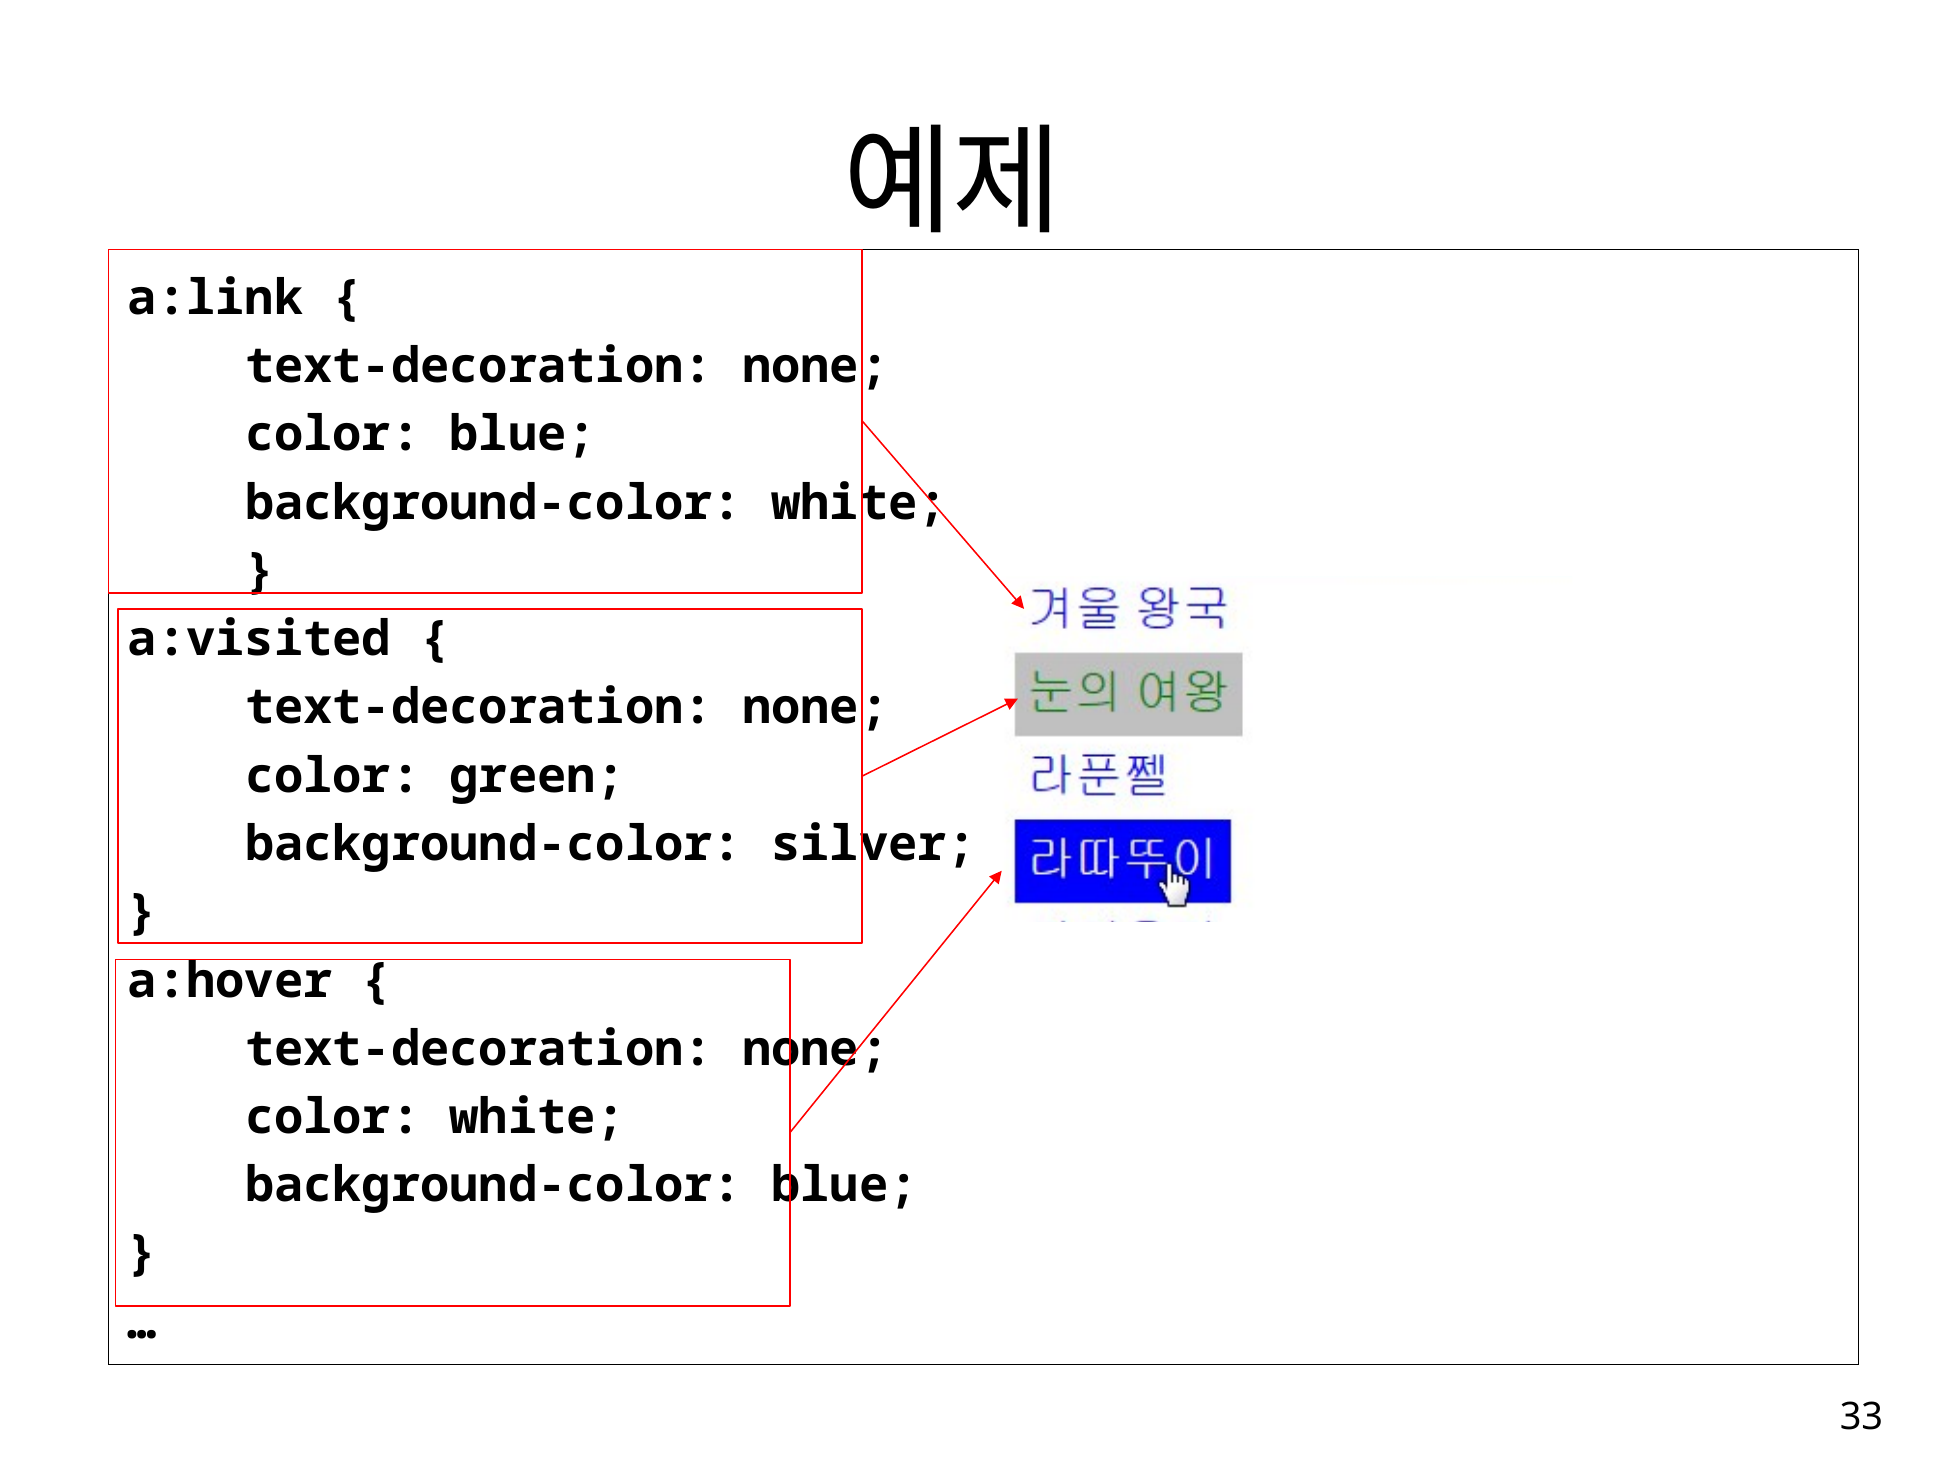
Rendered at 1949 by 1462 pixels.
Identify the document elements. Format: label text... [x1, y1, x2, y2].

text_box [862, 420, 1025, 610]
title 예제 [156, 92, 1749, 255]
text_box [108, 249, 863, 593]
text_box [862, 698, 1019, 777]
text_box [117, 608, 863, 944]
text_box a:link { text-decoration: none; color: blue; background-color: white; } a:visited { text-decoration: none; color: green; background-color: silver; } a:hover { text-decoration: none; color: white; background-color: blue; } … [108, 249, 1859, 1365]
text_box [789, 870, 1002, 1134]
picture [1001, 575, 1573, 922]
text_box [115, 959, 790, 1307]
slide_number 33 [1496, 1372, 1899, 1462]
